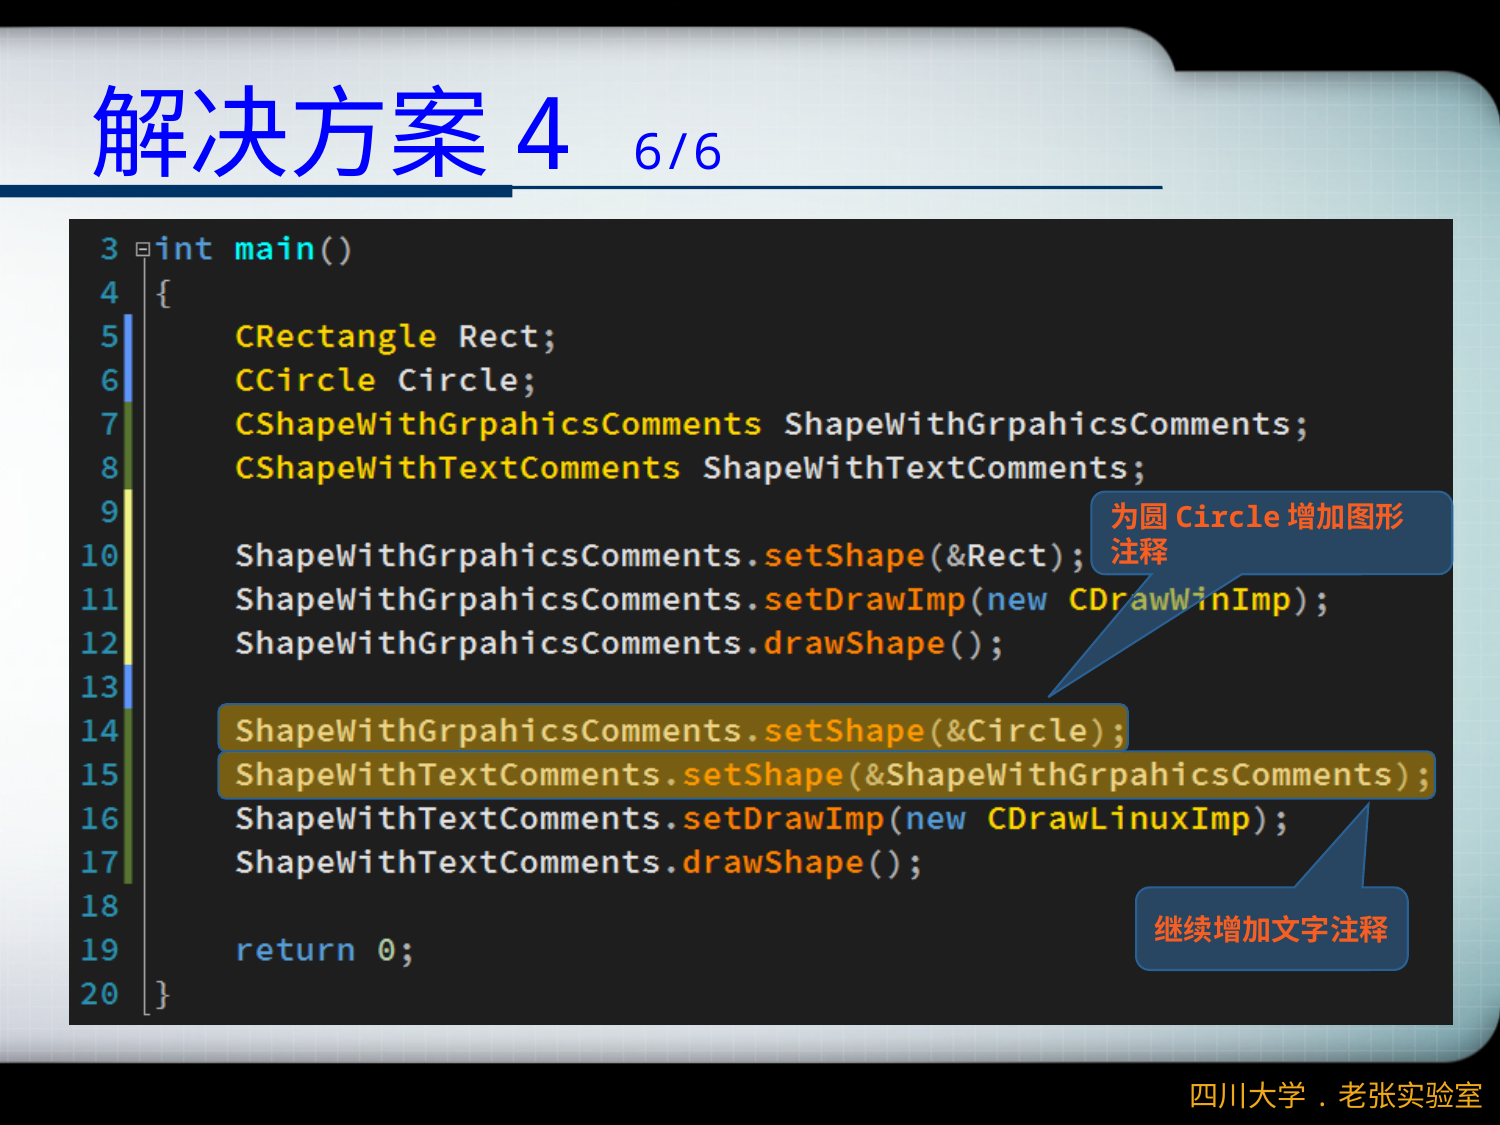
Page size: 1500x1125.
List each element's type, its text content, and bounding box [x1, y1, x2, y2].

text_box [218, 491, 1453, 752]
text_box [218, 751, 1436, 971]
title 解决方案4 6/6 [75, 78, 1447, 180]
picture [0, 0, 1500, 1125]
